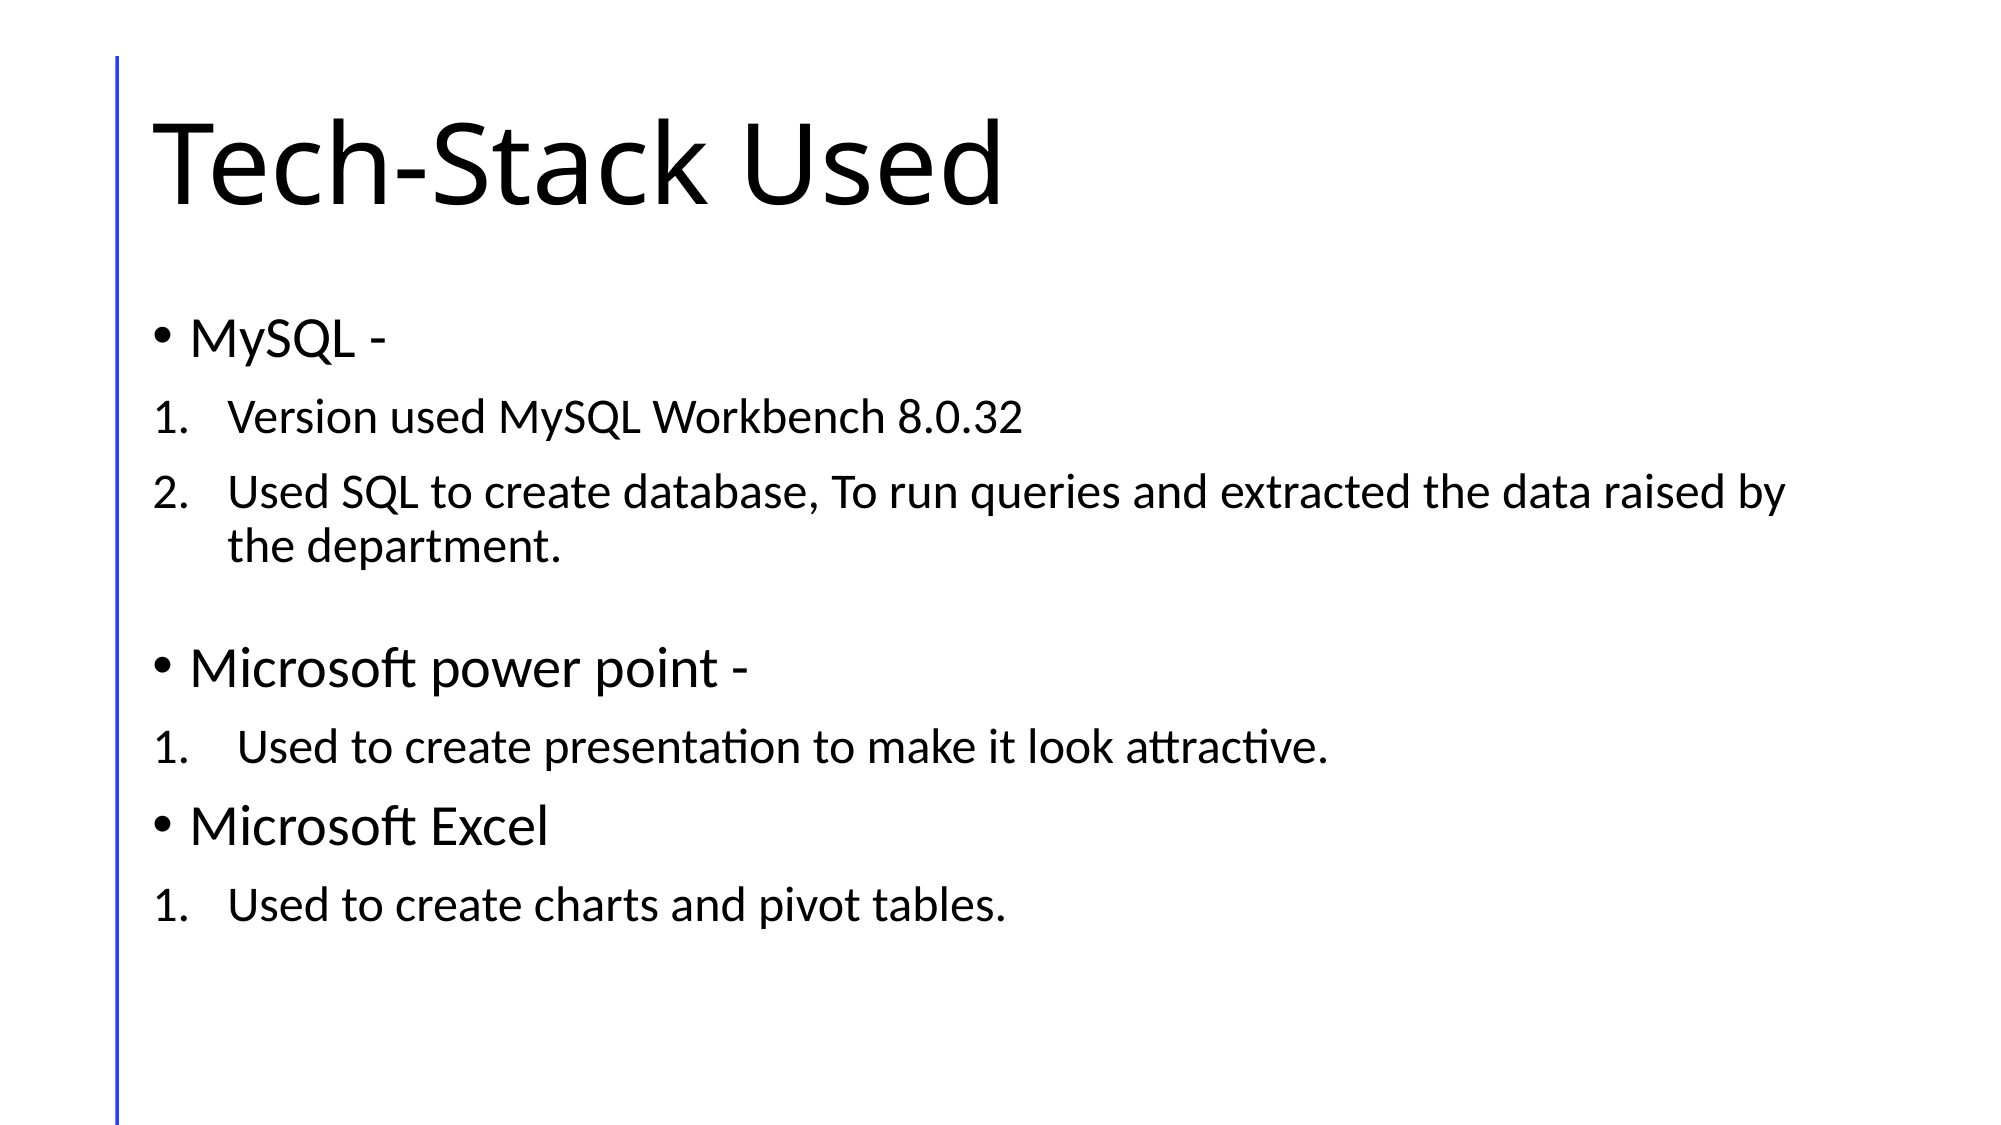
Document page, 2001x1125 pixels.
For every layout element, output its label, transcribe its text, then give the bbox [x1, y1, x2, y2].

title Tech-Stack Used [137, 59, 1863, 278]
list MySQL - Version used MySQL Workbench 8.0.32 Used SQL to create database, To run queries and extracted the data raised by the department. Microsoft power point - Used to create presentation to make it look attractive. Microsoft Excel Used to create charts and pivot tables. [137, 299, 1863, 1014]
